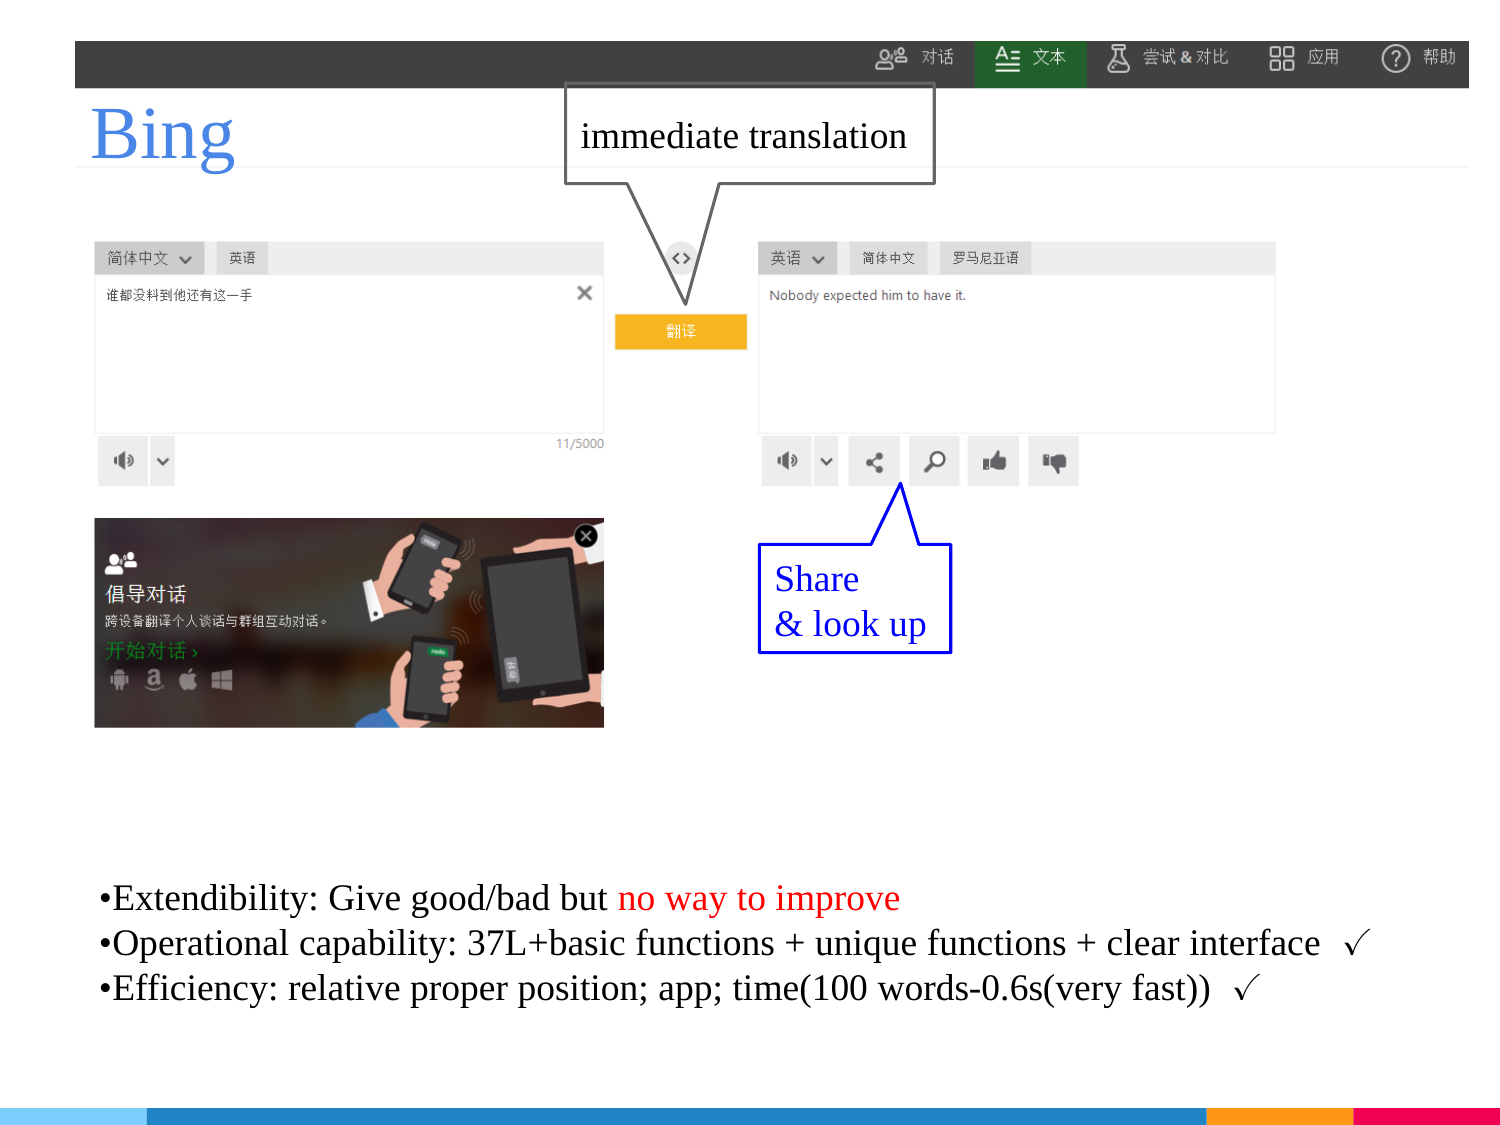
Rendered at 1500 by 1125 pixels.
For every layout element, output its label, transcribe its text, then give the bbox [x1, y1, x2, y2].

text_box •Extendibility: Give good/bad but no way to improve •Operational capability: 37L+basic functions + unique functions + clear interface ✓ •Efficiency: relative proper position; app; time(100 words-0.6s(very fast)) ✓ [83, 857, 1460, 1036]
picture [75, 40, 1469, 738]
